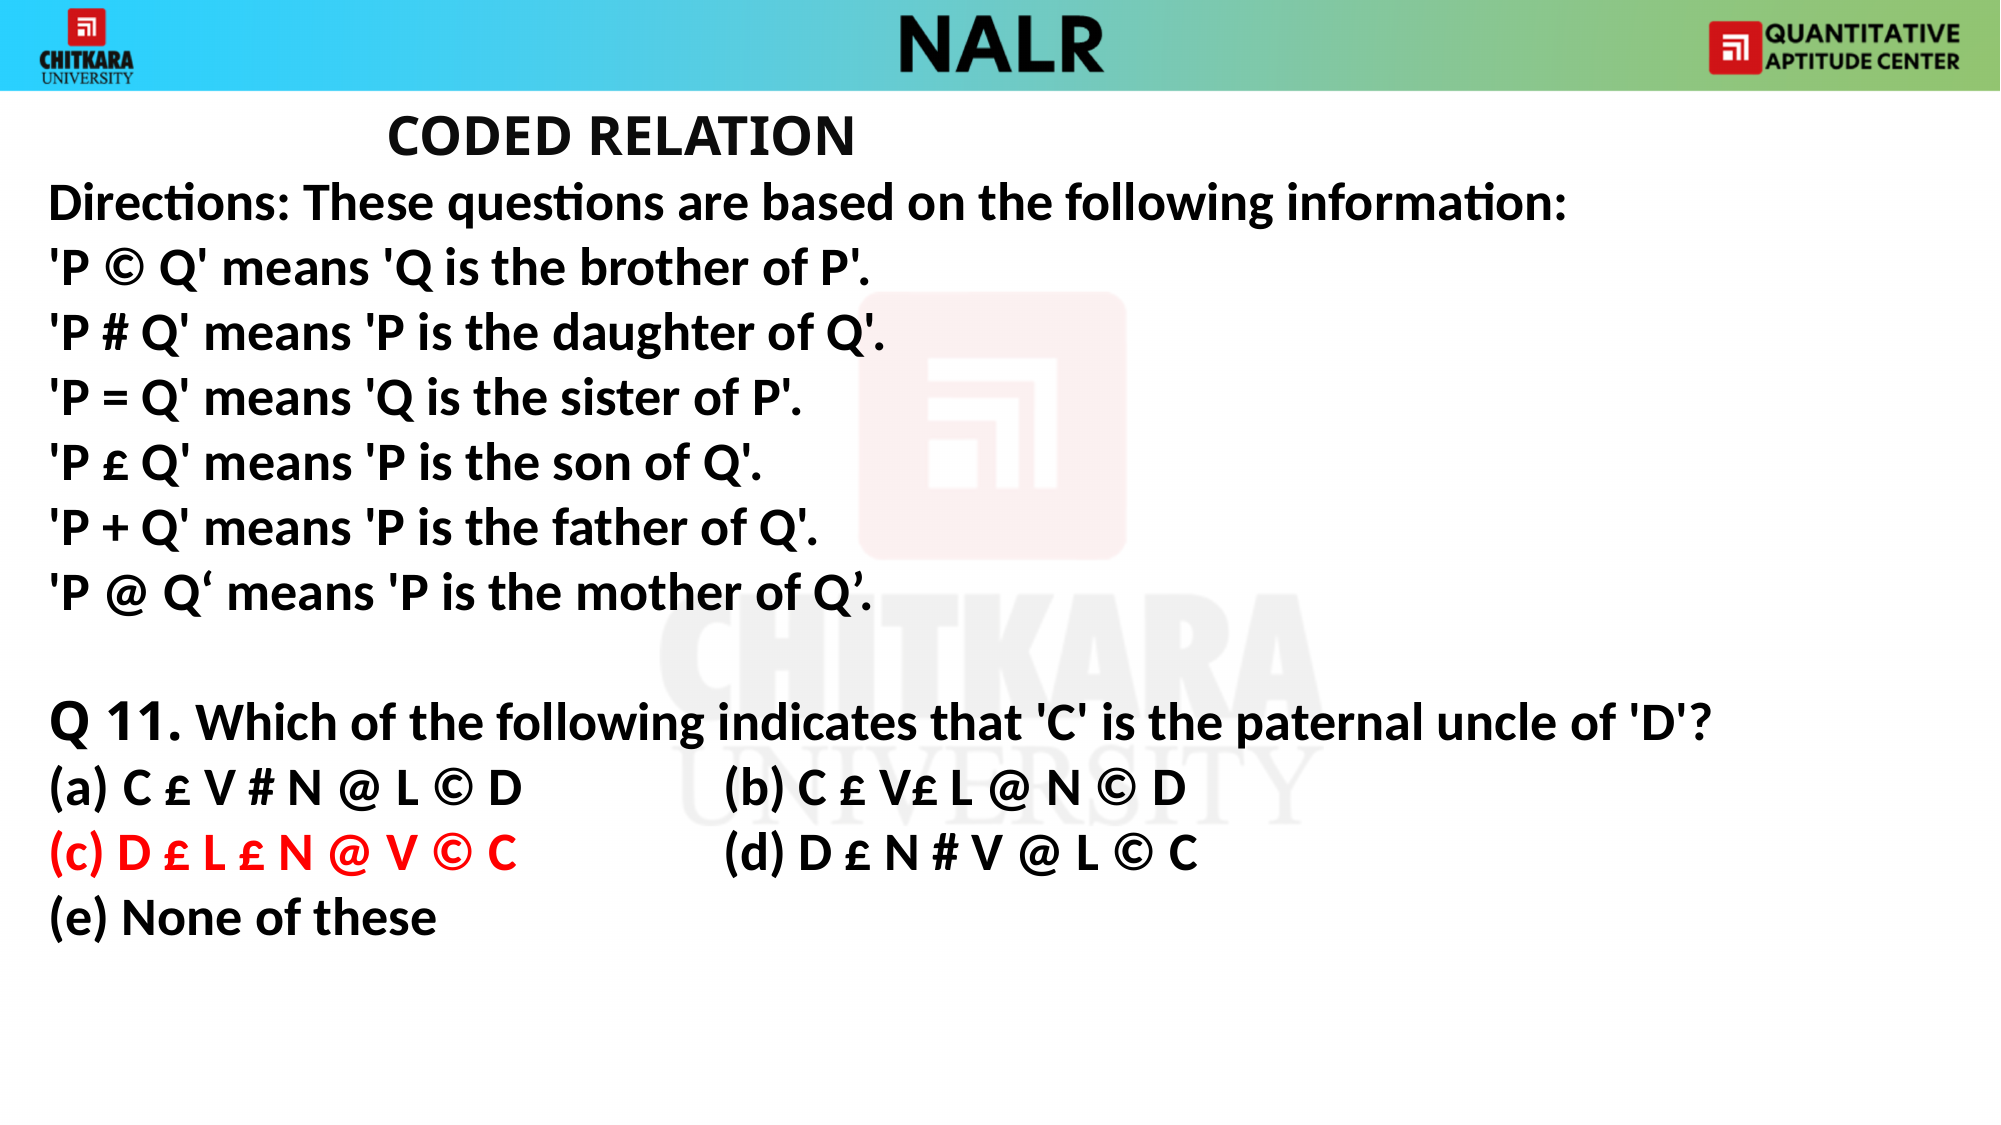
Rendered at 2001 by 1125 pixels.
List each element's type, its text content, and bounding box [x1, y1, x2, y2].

list CODED RELATION Directions: These questions are based on the following information: 'P © Q' means 'Q is the brother of P'. 'P # Q' means 'P is the daughter of Q'. 'P = Q' means 'Q is the sister of P'. 'P £ Q' means 'P is the son of Q'. 'P + Q' means 'P is the father of Q'. 'P @ Q‘ means 'P is the mother of Q’. Q 11. Which of the following indicates that 'C' is the paternal uncle of 'D'? C £ V # N @ L © D (b) C £ V£ L @ N © D (c) D £ L £ N @ V © C (d) D £ N # V @ L © C (e) None of these [33, 93, 1959, 1053]
title [41, 31, 1959, 93]
picture [0, 0, 2000, 1125]
